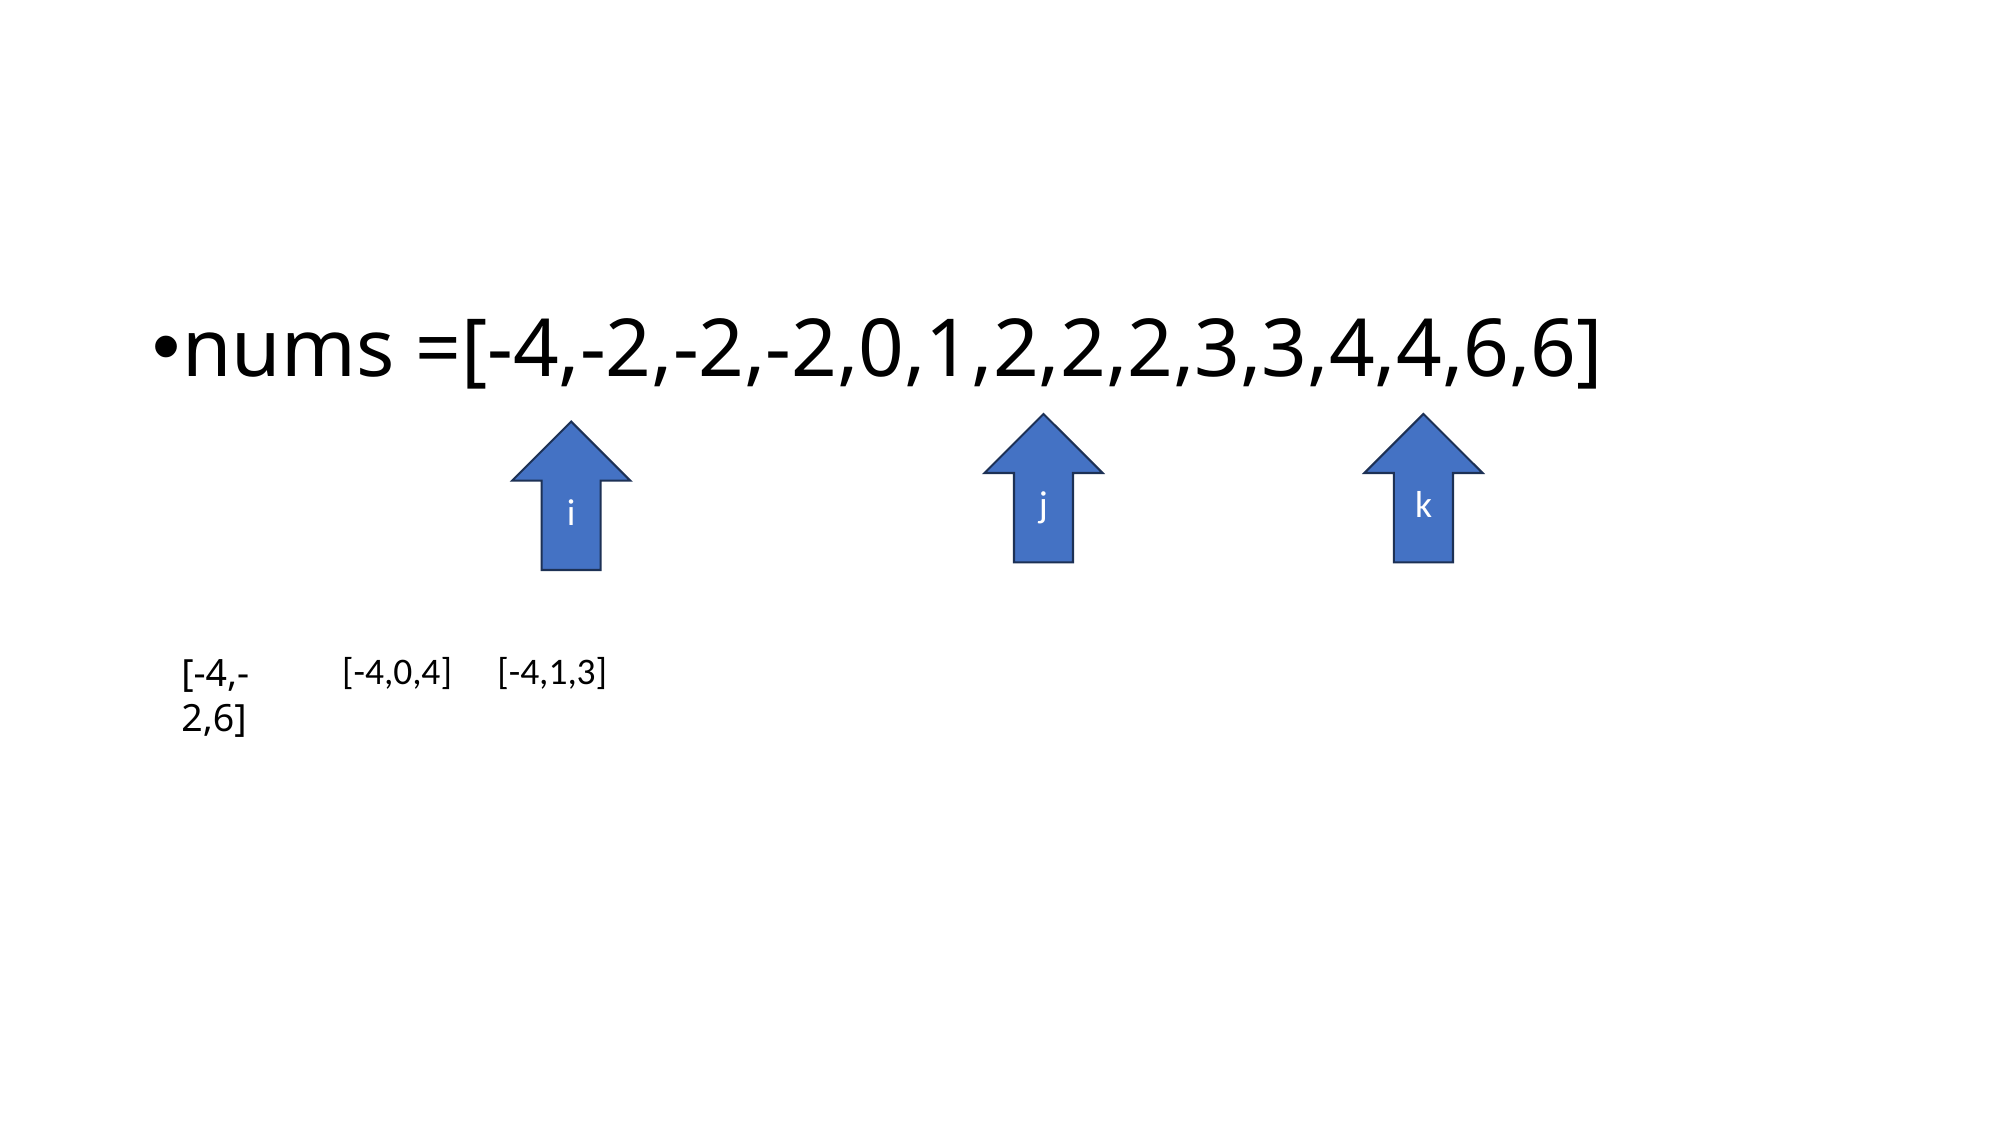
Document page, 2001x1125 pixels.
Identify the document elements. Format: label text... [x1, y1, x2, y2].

text_box i [509, 420, 633, 572]
text_box [-4,1,3] [482, 639, 1483, 700]
list nums =[-4,-2,-2,-2,0,1,2,2,2,3,3,4,4,6,6] [137, 299, 1863, 453]
text_box [-4,0,4] [327, 639, 482, 700]
text_box [-4,-2,6] [166, 641, 328, 747]
text_box j [981, 412, 1106, 564]
text_box k [1361, 412, 1486, 564]
